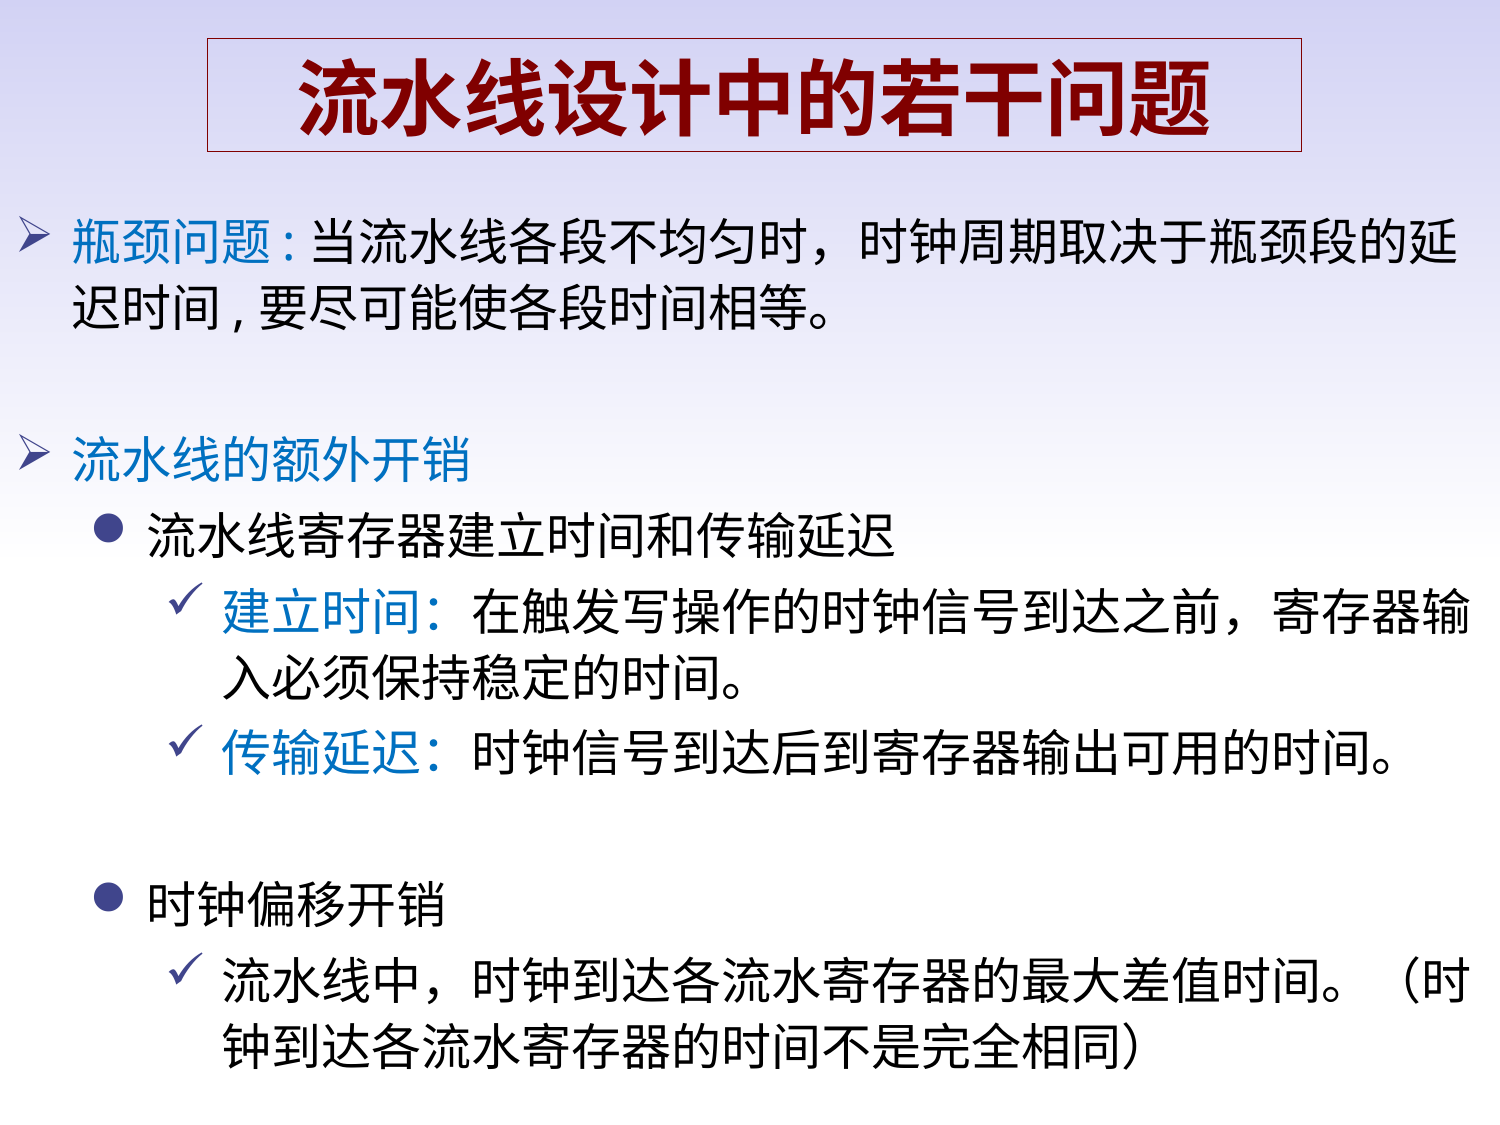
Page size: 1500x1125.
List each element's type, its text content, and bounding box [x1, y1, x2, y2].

text_box 流水线设计中的若干问题 [207, 38, 1302, 152]
text_box 瓶颈问题:当流水线各段不均匀时，时钟周期取决于瓶颈段的延迟时间,要尽可能使各段时间相等。 流水线的额外开销 流水线寄存器建立时间和传输延迟 建立时间：在触发写操作的时钟信号到达之前，寄存器输入必须保持稳定的时间。 传输延迟：时钟信号到达后到寄存器输出可用的时间。 时钟偏移开销 流水线中，时钟到达各流水寄存器的最大差值时间。（时钟到达各流水寄存器的时间不是完全相同） [0, 196, 1500, 1125]
